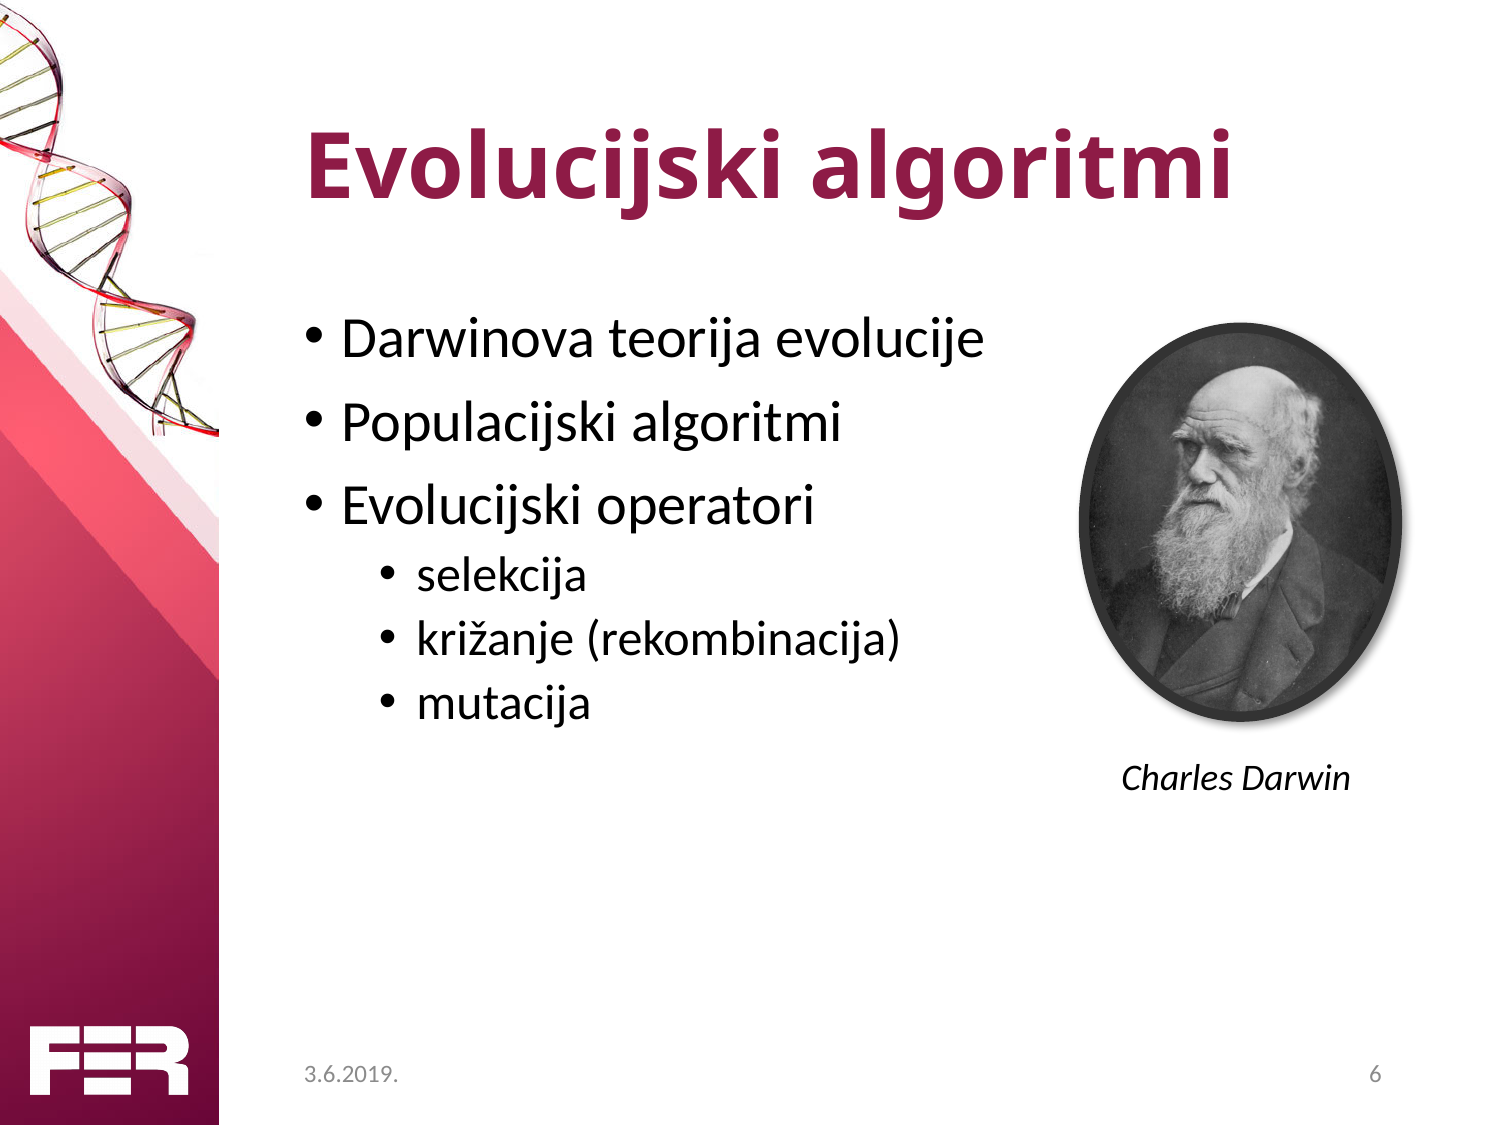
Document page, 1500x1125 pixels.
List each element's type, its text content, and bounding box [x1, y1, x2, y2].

picture [0, 0, 219, 1125]
slide_number 6 [1167, 1042, 1397, 1103]
list Darwinova teorija evolucije Populacijski algoritmi Evolucijski operatori selekcija križanje (rekombinacija) mutacija [289, 299, 1397, 1014]
title Evolucijski algoritmi [289, 59, 1397, 278]
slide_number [289, 1042, 565, 1103]
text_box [1083, 327, 1397, 807]
